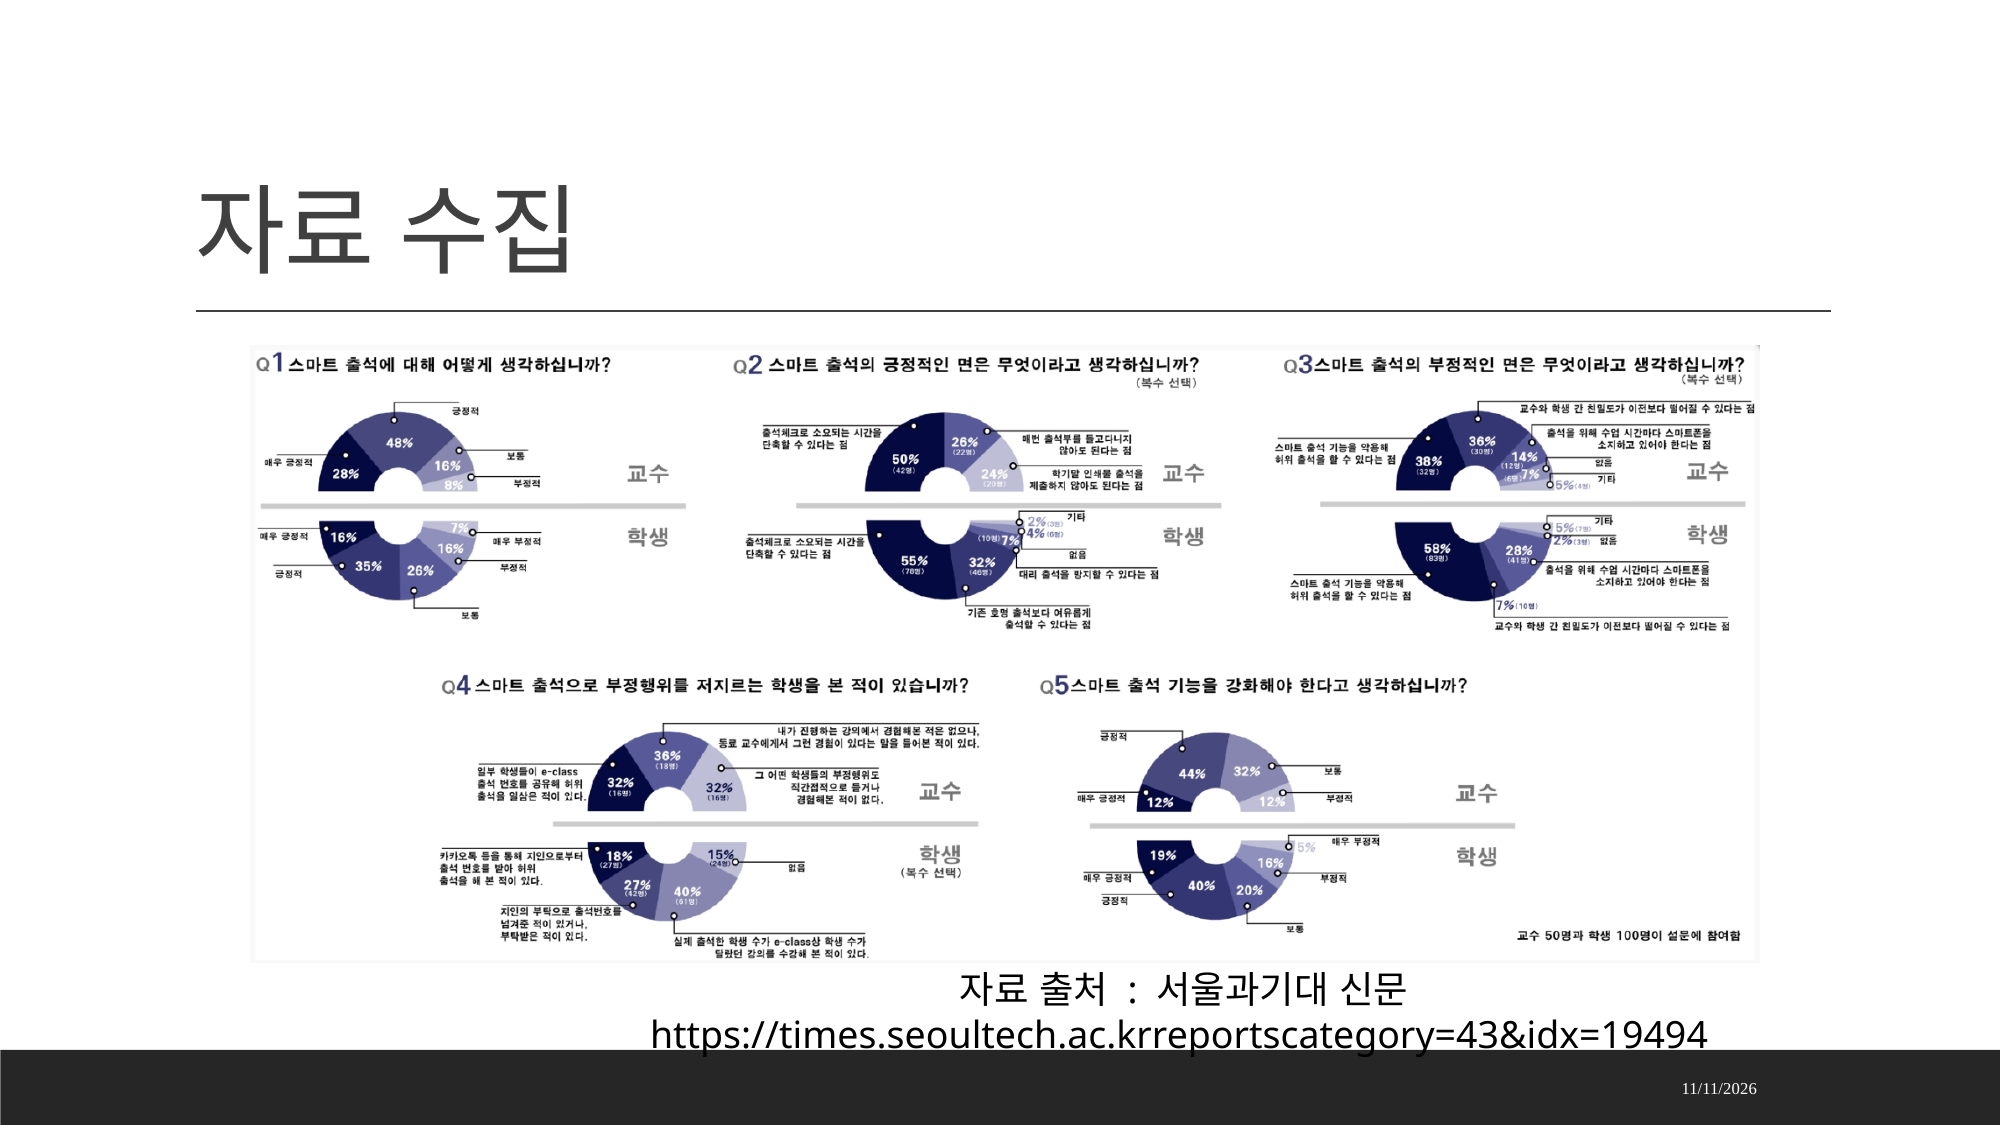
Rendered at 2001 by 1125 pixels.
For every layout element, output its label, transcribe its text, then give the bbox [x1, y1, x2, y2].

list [249, 345, 1761, 964]
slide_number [1348, 1057, 1773, 1118]
text_box 자료 출처 : 서울과기대 신문 https://times.seoultech.ac.krreportscategory=43&idx=19494 [422, 980, 1946, 1043]
title 자료 수집 [179, 57, 1830, 295]
